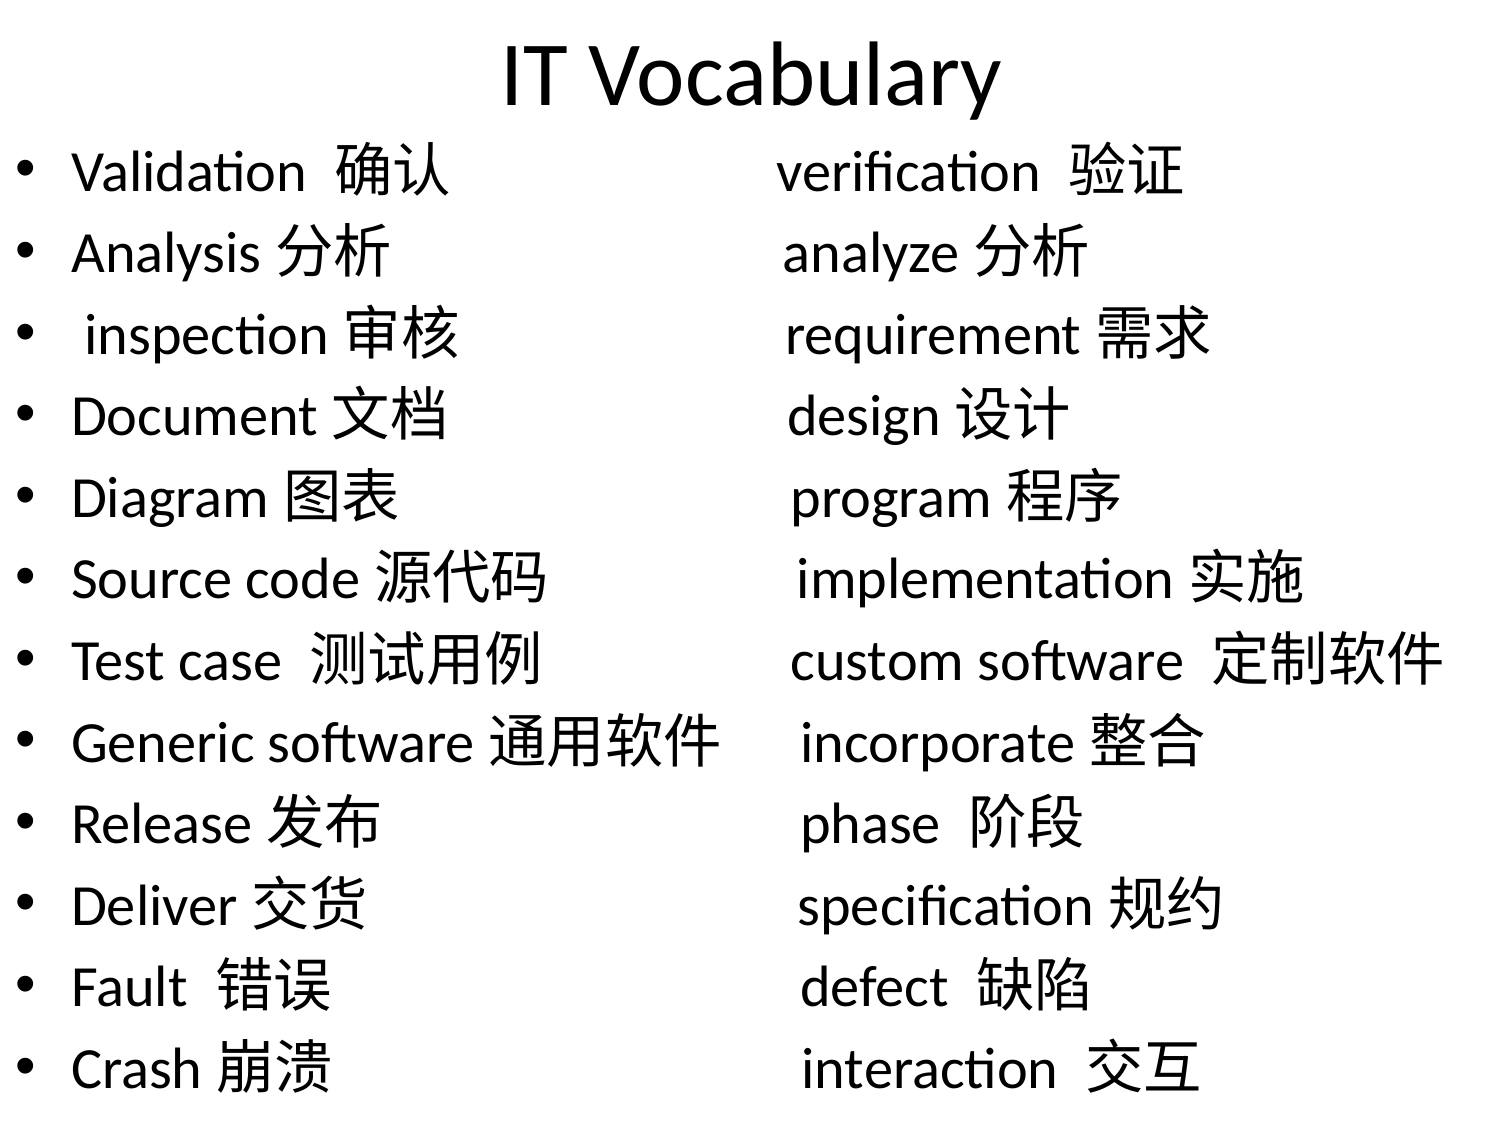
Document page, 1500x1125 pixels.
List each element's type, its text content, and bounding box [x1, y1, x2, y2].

title IT Vocabulary [76, 0, 1427, 125]
list Validation 确认 verification 验证 Analysis分析 analyze分析 inspection审核 requirement需求 Document文档 design设计 Diagram图表 program程序 Source code源代码 implementation实施 Test case 测试用例 custom software 定制软件 Generic software通用软件 incorporate整合 Release发布 phase 阶段 Deliver交货 specification规约 Fault 错误 defect 缺陷 Crash崩溃 interaction 交互 [0, 125, 1500, 1125]
